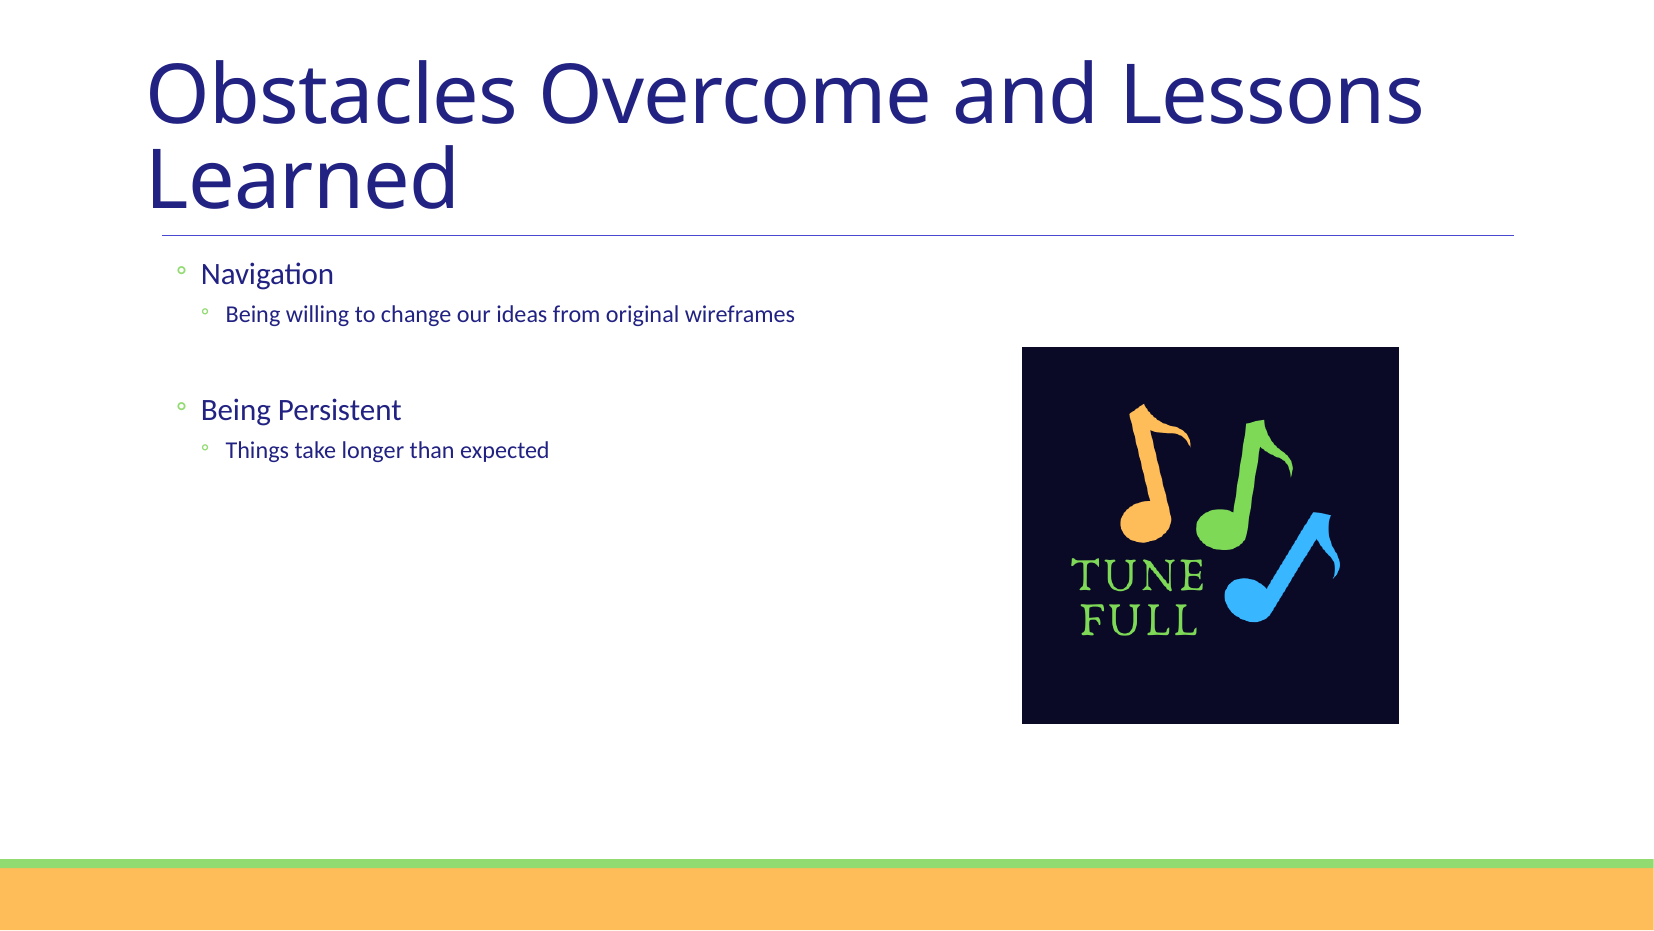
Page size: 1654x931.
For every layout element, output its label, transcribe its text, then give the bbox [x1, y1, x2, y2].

picture [1021, 347, 1400, 725]
list Navigation Being willing to change our ideas from original wireframes Being Persistent Things take longer than expected [148, 250, 1513, 797]
title Obstacles Overcome and Lessons Learned [130, 35, 1523, 233]
